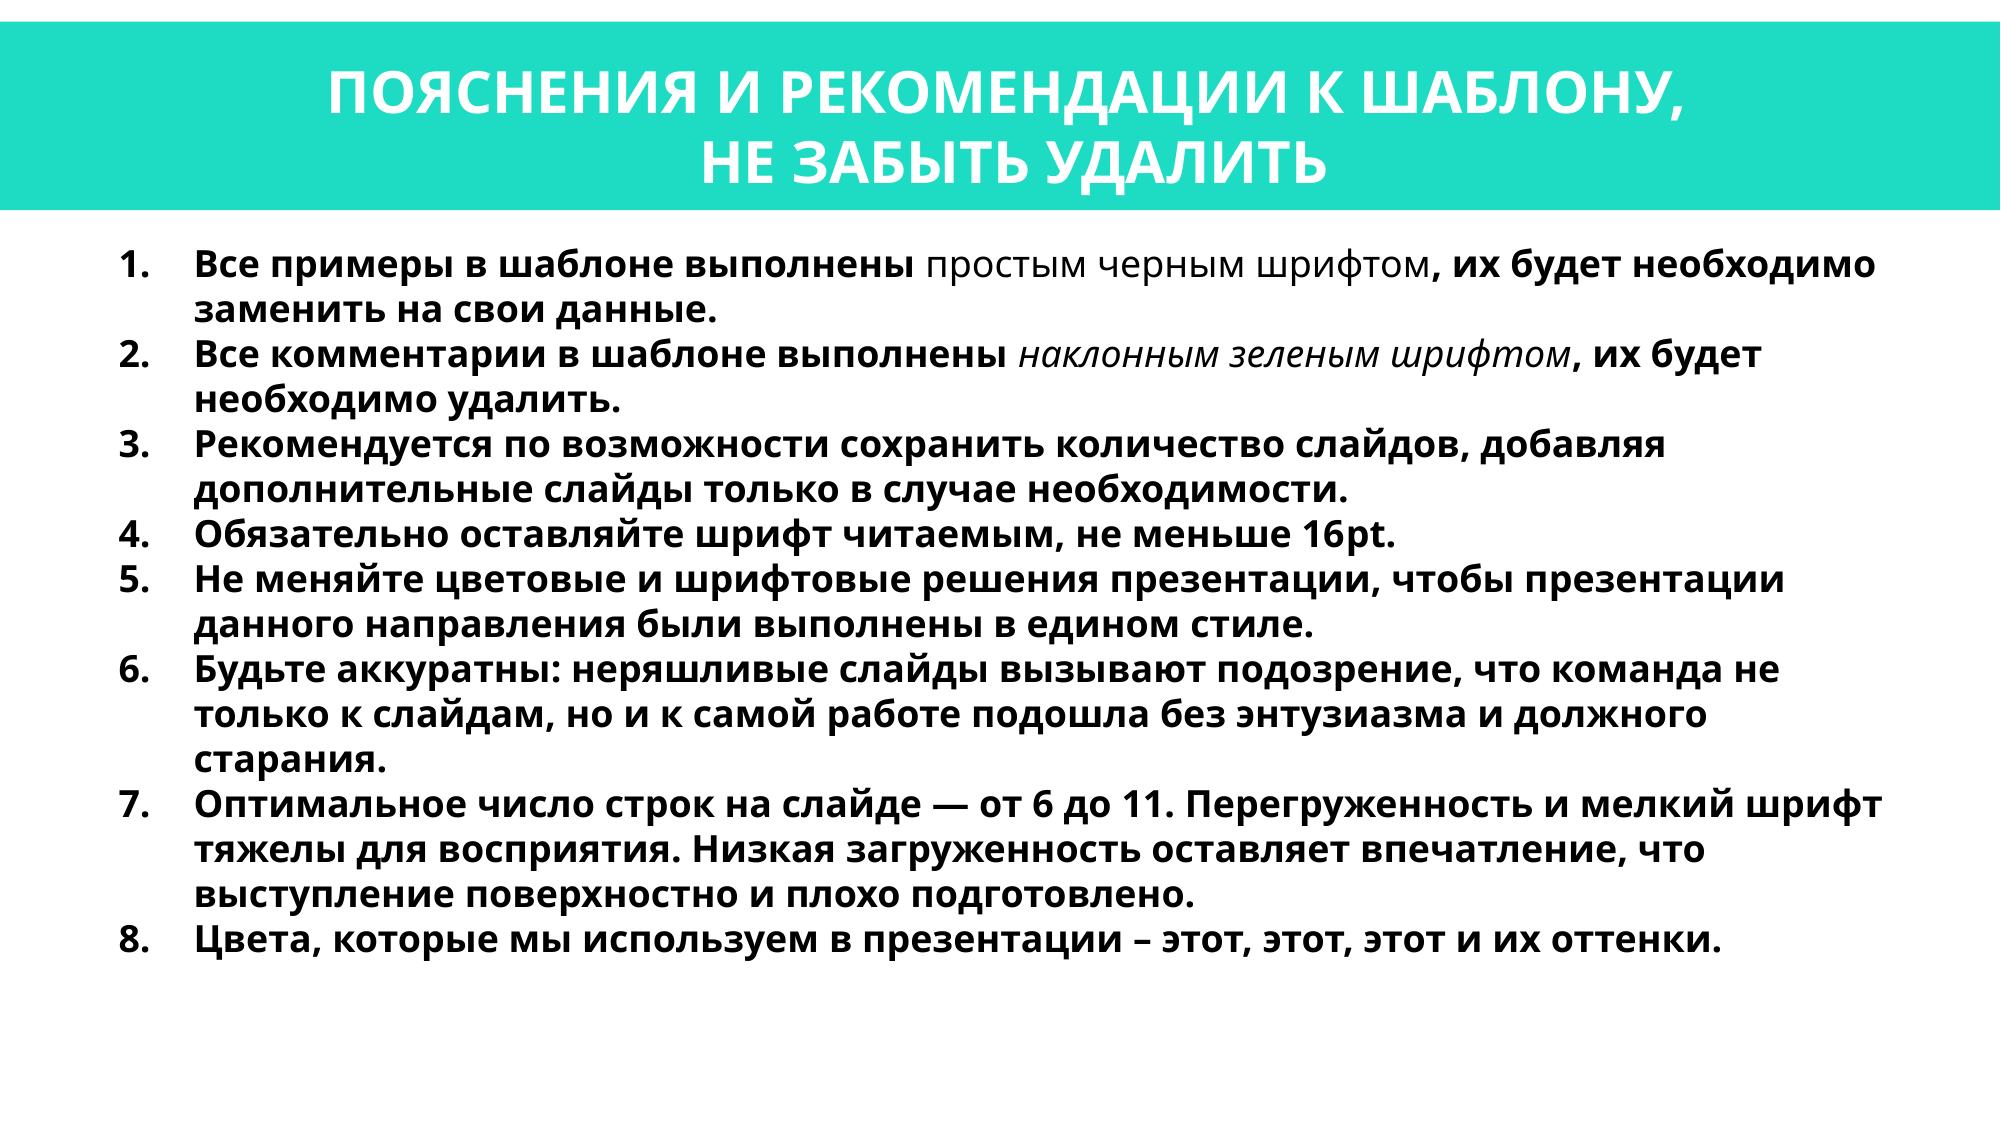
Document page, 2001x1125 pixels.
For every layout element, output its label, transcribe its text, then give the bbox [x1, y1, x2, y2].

text_box [0, 21, 2000, 211]
text_box ПОЯСНЕНИЯ И РЕКОМЕНДАЦИИ К ШАБЛОНУ, НЕ ЗАБЫТЬ УДАЛИТЬ [109, 47, 1919, 203]
text_box Все примеры в шаблоне выполнены простым черным шрифтом, их будет необходимо заменить на свои данные. Все комментарии в шаблоне выполнены наклонным зеленым шрифтом, их будет необходимо удалить. Рекомендуется по возможности сохранить количество слайдов, добавляя дополнительные слайды только в случае необходимости. Обязательно оставляйте шрифт читаемым, не меньше 16pt. Не меняйте цветовые и шрифтовые решения презентации, чтобы презентации данного направления были выполнены в едином стиле. Будьте аккуратны: неряшливые слайды вызывают подозрение, что команда не только к слайдам, но и к самой работе подошла без энтузиазма и должного старания. Оптимальное число строк на слайде — от 6 до 11. Перегруженность и мелкий шрифт тяжелы для восприятия. Низкая загруженность оставляет впечатление, что выступление поверхностно и плохо подготовлено. Цвета, которые мы используем в презентации – этот, этот, этот и их оттенки. [103, 232, 1919, 1012]
